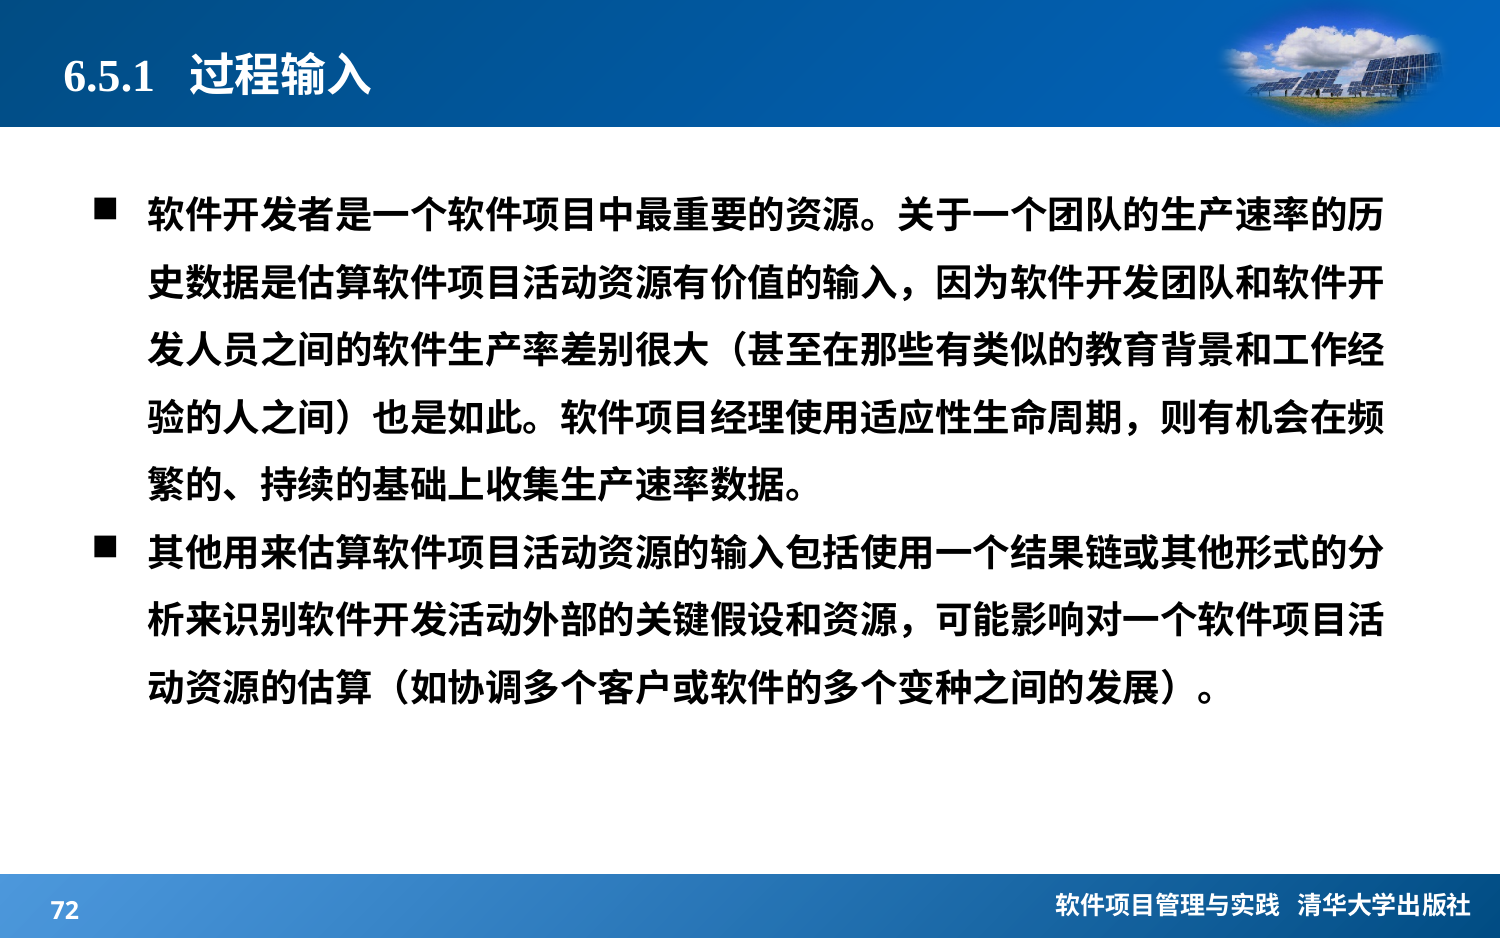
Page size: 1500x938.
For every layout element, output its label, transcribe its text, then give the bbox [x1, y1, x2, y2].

title 6.5.1 过程输入 [48, 19, 1005, 127]
picture [1233, 6, 1433, 113]
text_box 软件开发者是一个软件项目中最重要的资源。关于一个团队的生产速率的历史数据是估算软件项目活动资源有价值的输入，因为软件开发团队和软件开发人员之间的软件生产率差别很大（甚至在那些有类似的教育背景和工作经验的人之间）也是如此。软件项目经理使用适应性生命周期，则有机会在频繁的、持续的基础上收集生产速率数据。 其他用来估算软件项目活动资源的输入包括使用一个结果链或其他形式的分析来识别软件开发活动外部的关键假设和资源，可能影响对一个软件项目活动资源的估算（如协调多个客户或软件的多个变种之间的发展）。 [76, 161, 1424, 748]
